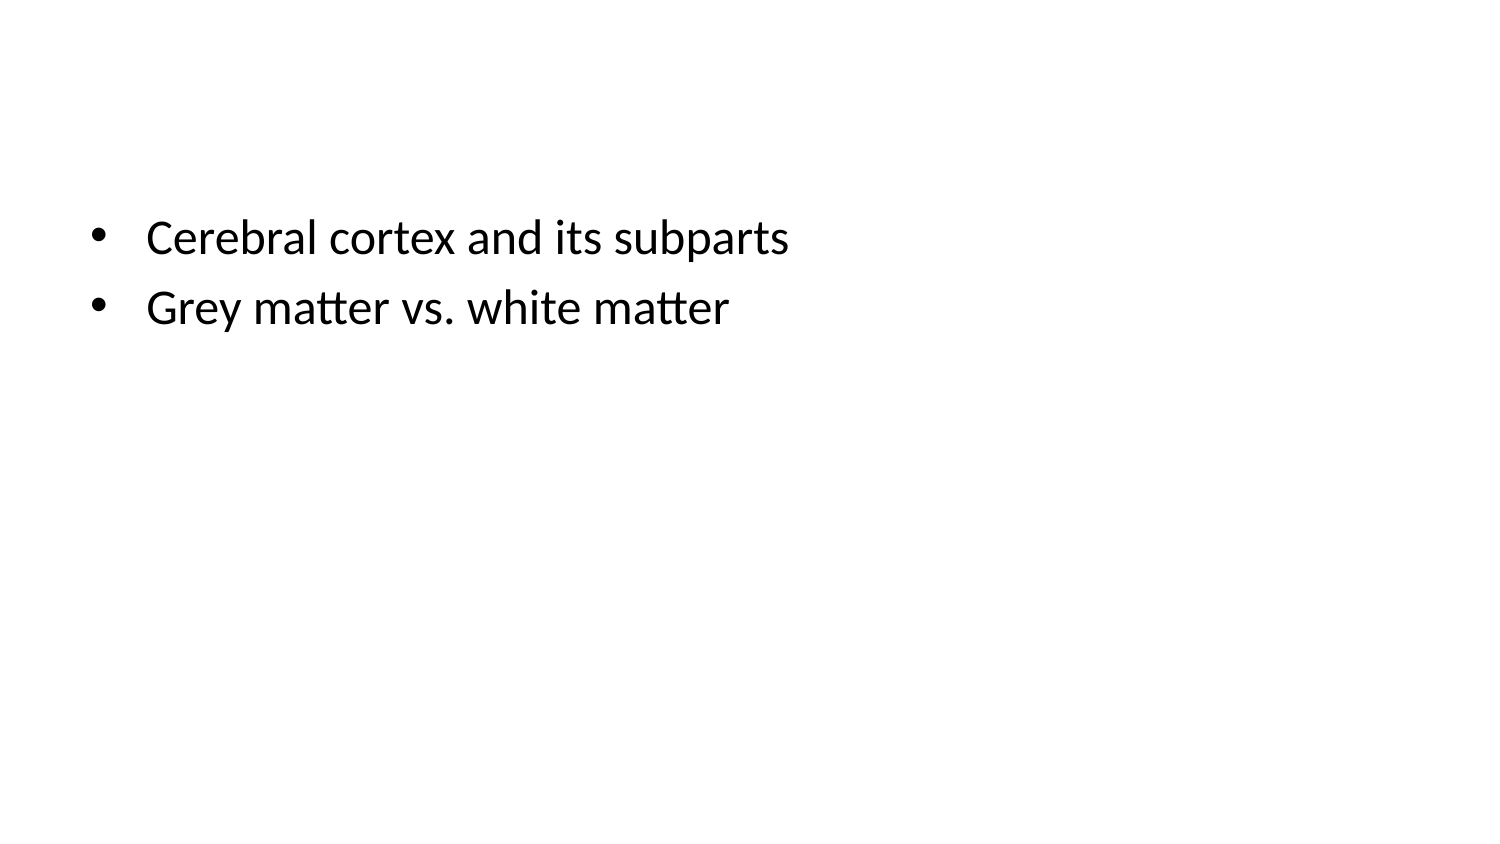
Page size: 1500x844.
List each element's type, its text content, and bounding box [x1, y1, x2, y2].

list Cerebral cortex and its subparts Grey matter vs. white matter [75, 196, 1425, 754]
